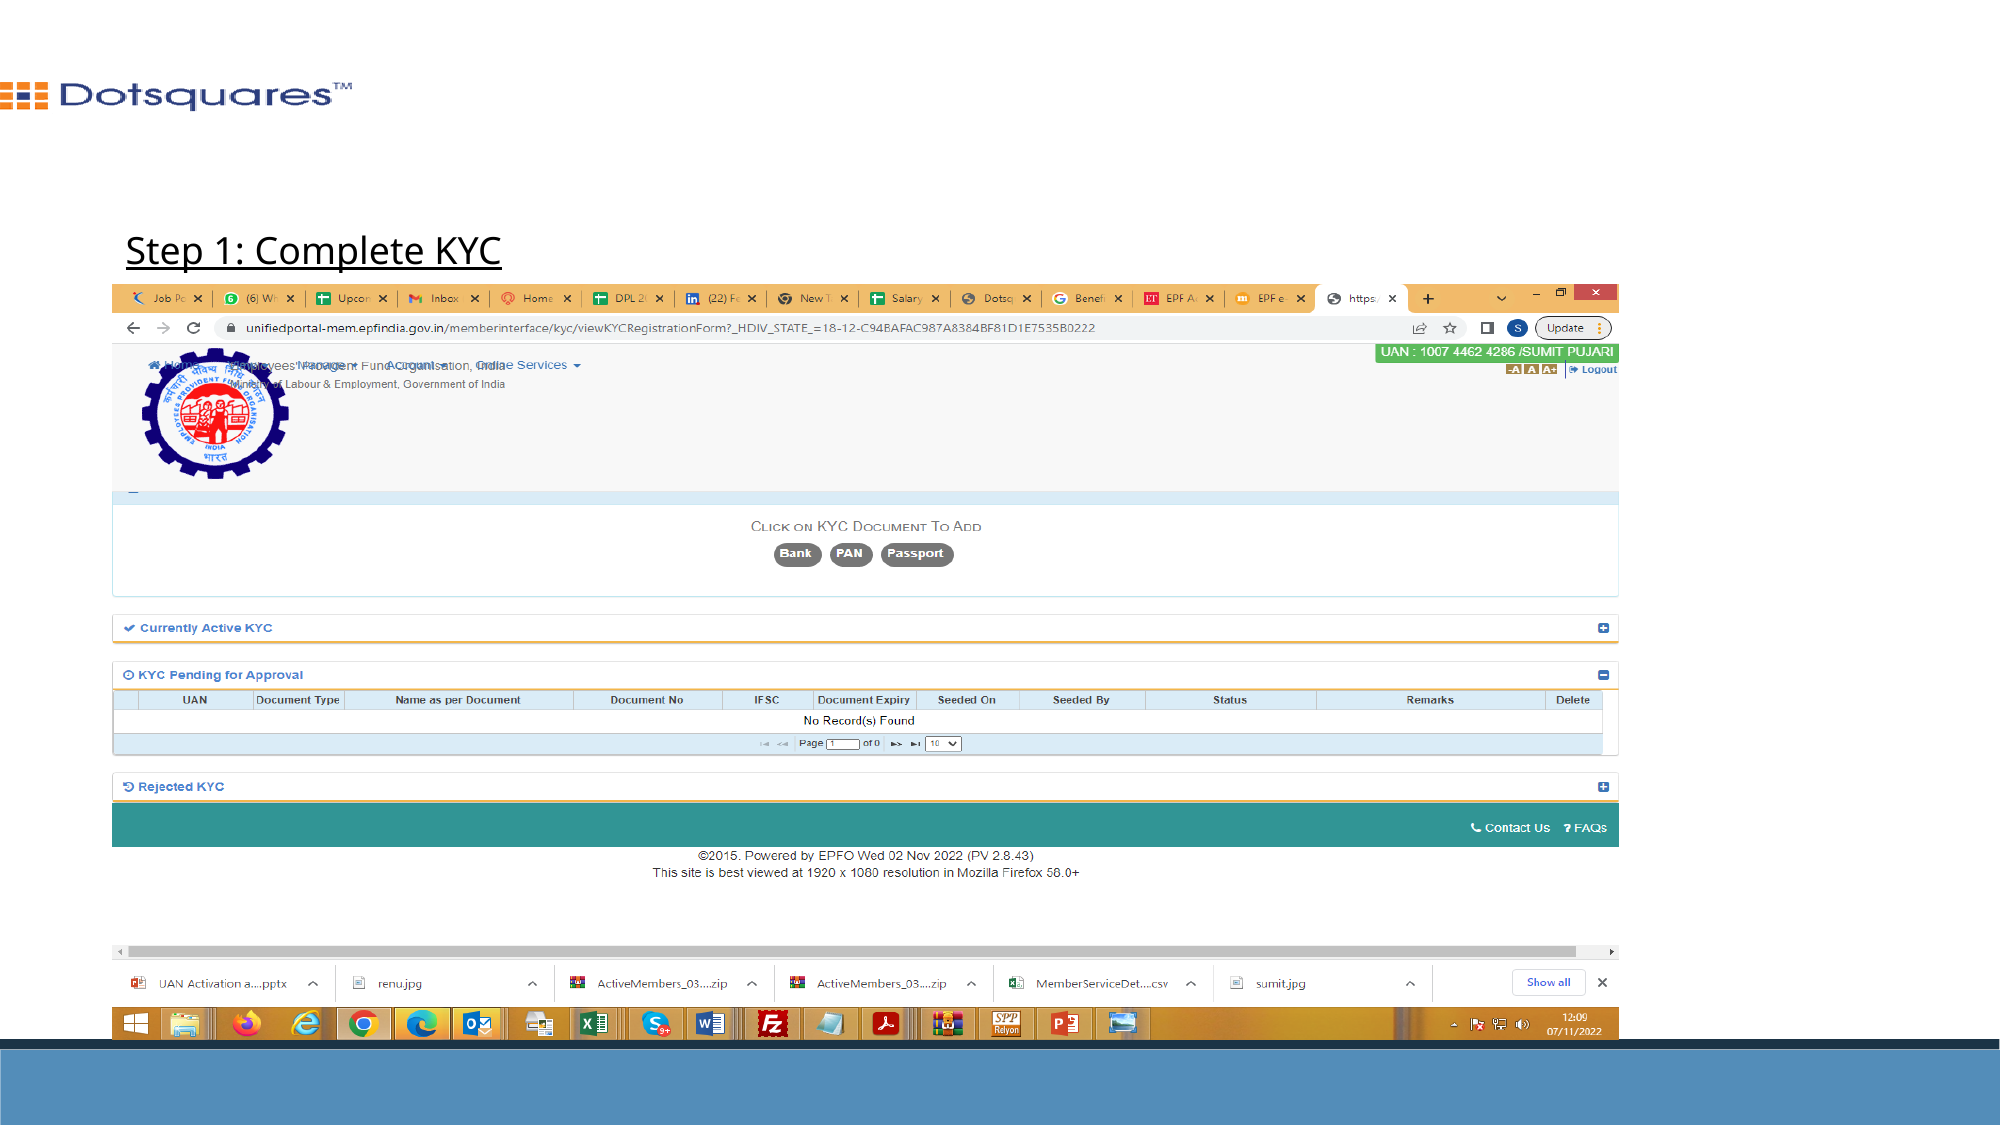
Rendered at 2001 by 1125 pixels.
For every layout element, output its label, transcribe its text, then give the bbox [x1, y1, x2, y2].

picture [112, 283, 1619, 1040]
picture [0, 0, 353, 197]
text_box Step 1: Complete KYC [110, 216, 518, 284]
